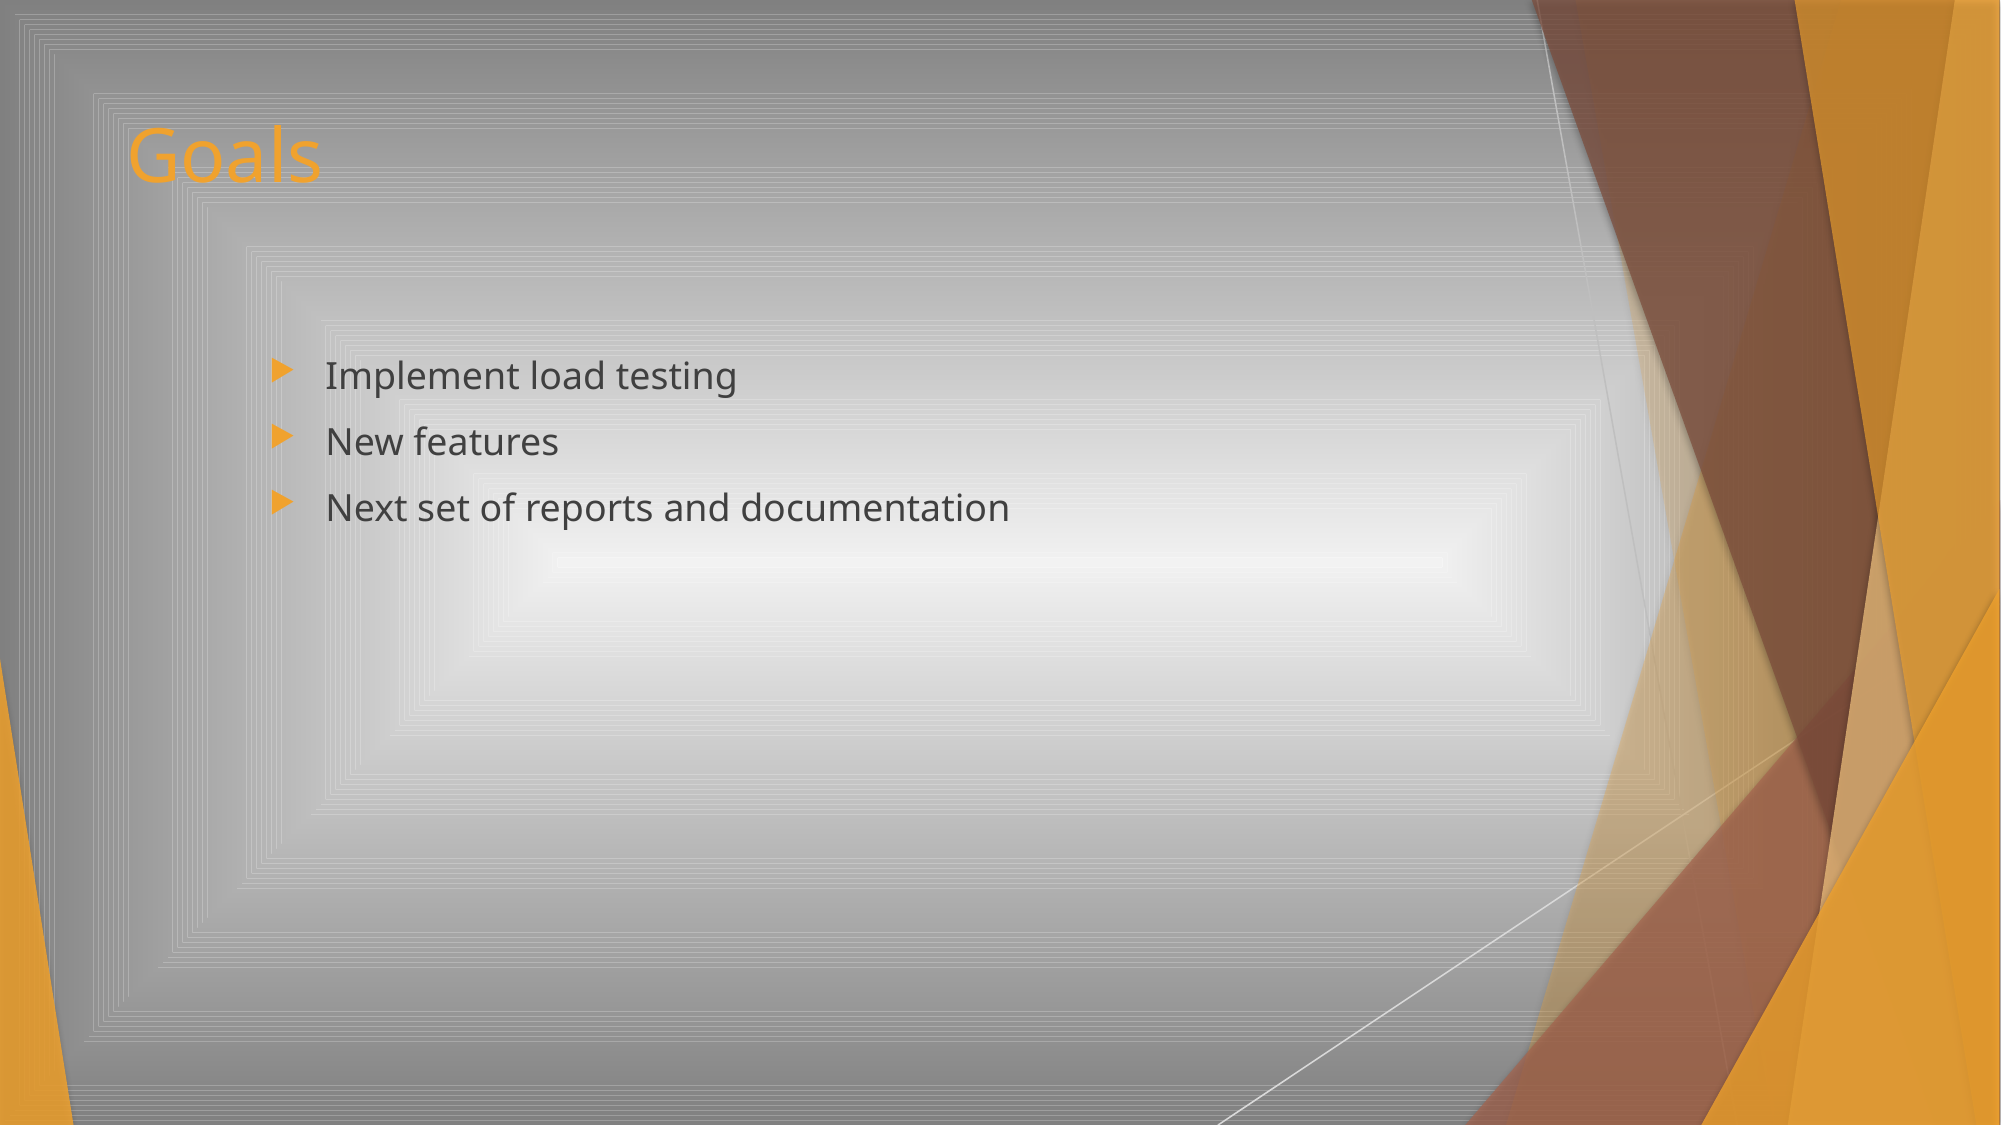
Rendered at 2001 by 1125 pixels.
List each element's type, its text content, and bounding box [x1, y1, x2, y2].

list Implement load testing New features Next set of reports and documentation [254, 344, 1665, 982]
title Goals [111, 99, 1522, 317]
